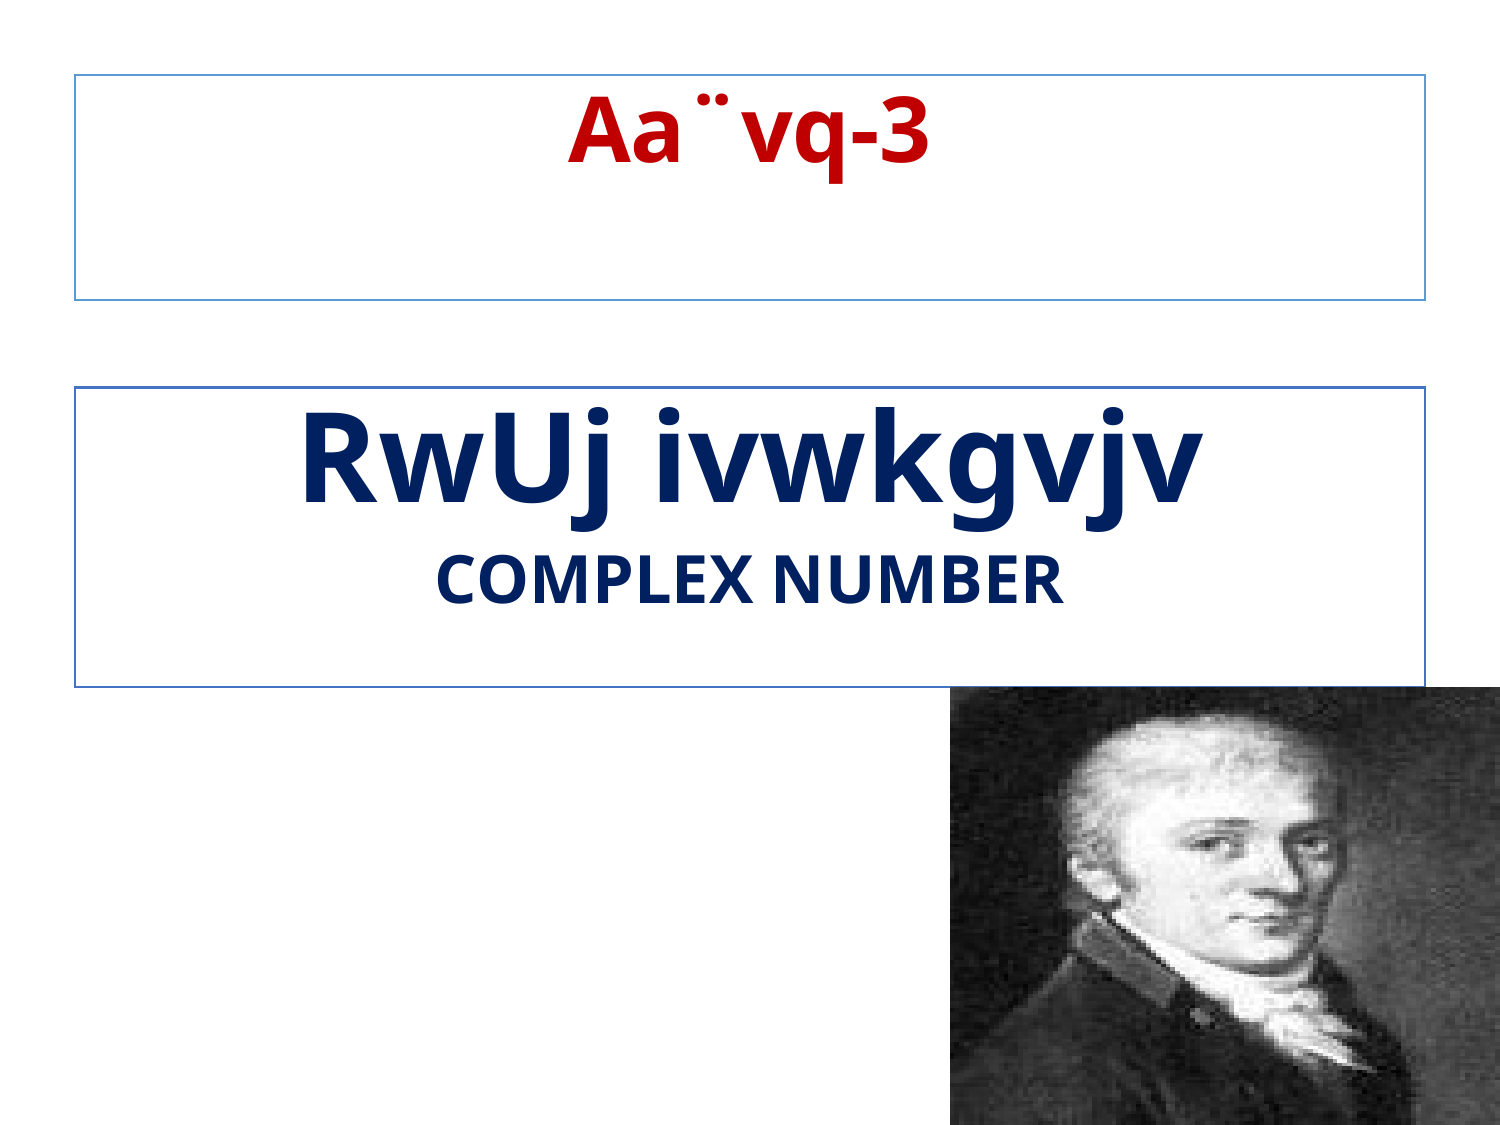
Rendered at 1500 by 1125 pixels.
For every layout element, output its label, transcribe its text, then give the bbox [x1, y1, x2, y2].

picture [949, 687, 1500, 1125]
list RwUj ivwkgvjv COMPLEX NUMBER [74, 386, 1426, 688]
title Aa¨vq-3 [74, 74, 1426, 301]
